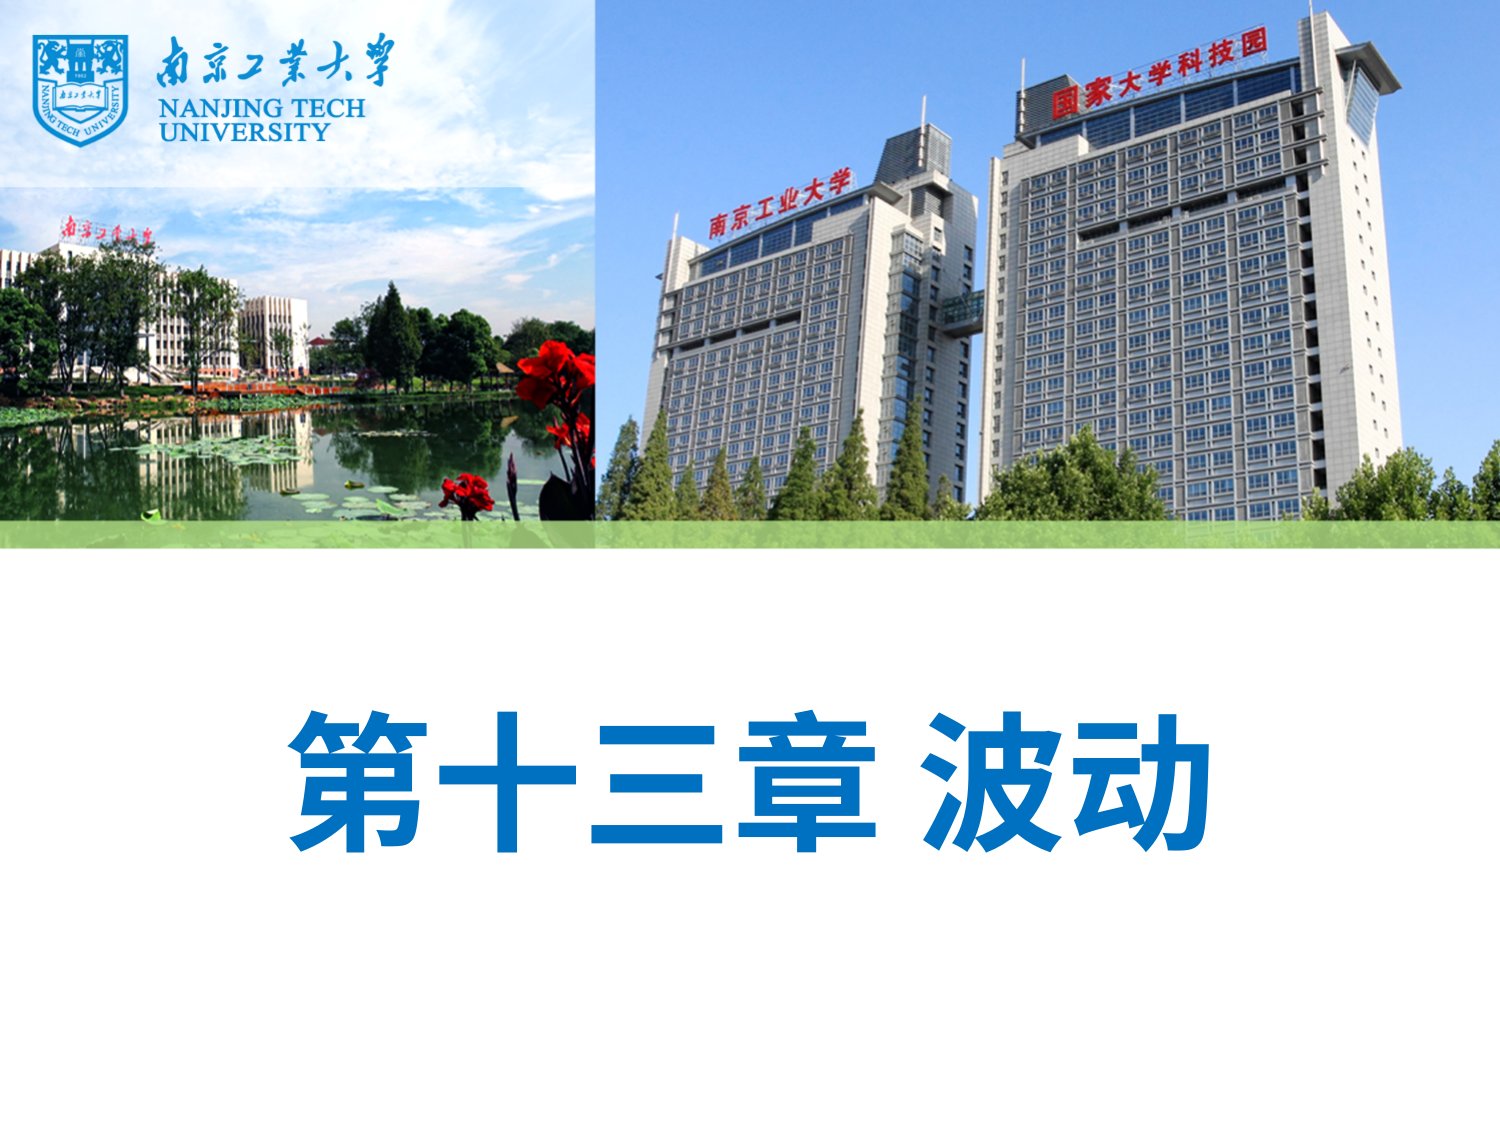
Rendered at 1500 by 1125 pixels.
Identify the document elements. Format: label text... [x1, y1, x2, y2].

picture [0, 0, 1500, 1125]
title 第十三章 波动 [112, 658, 1388, 901]
